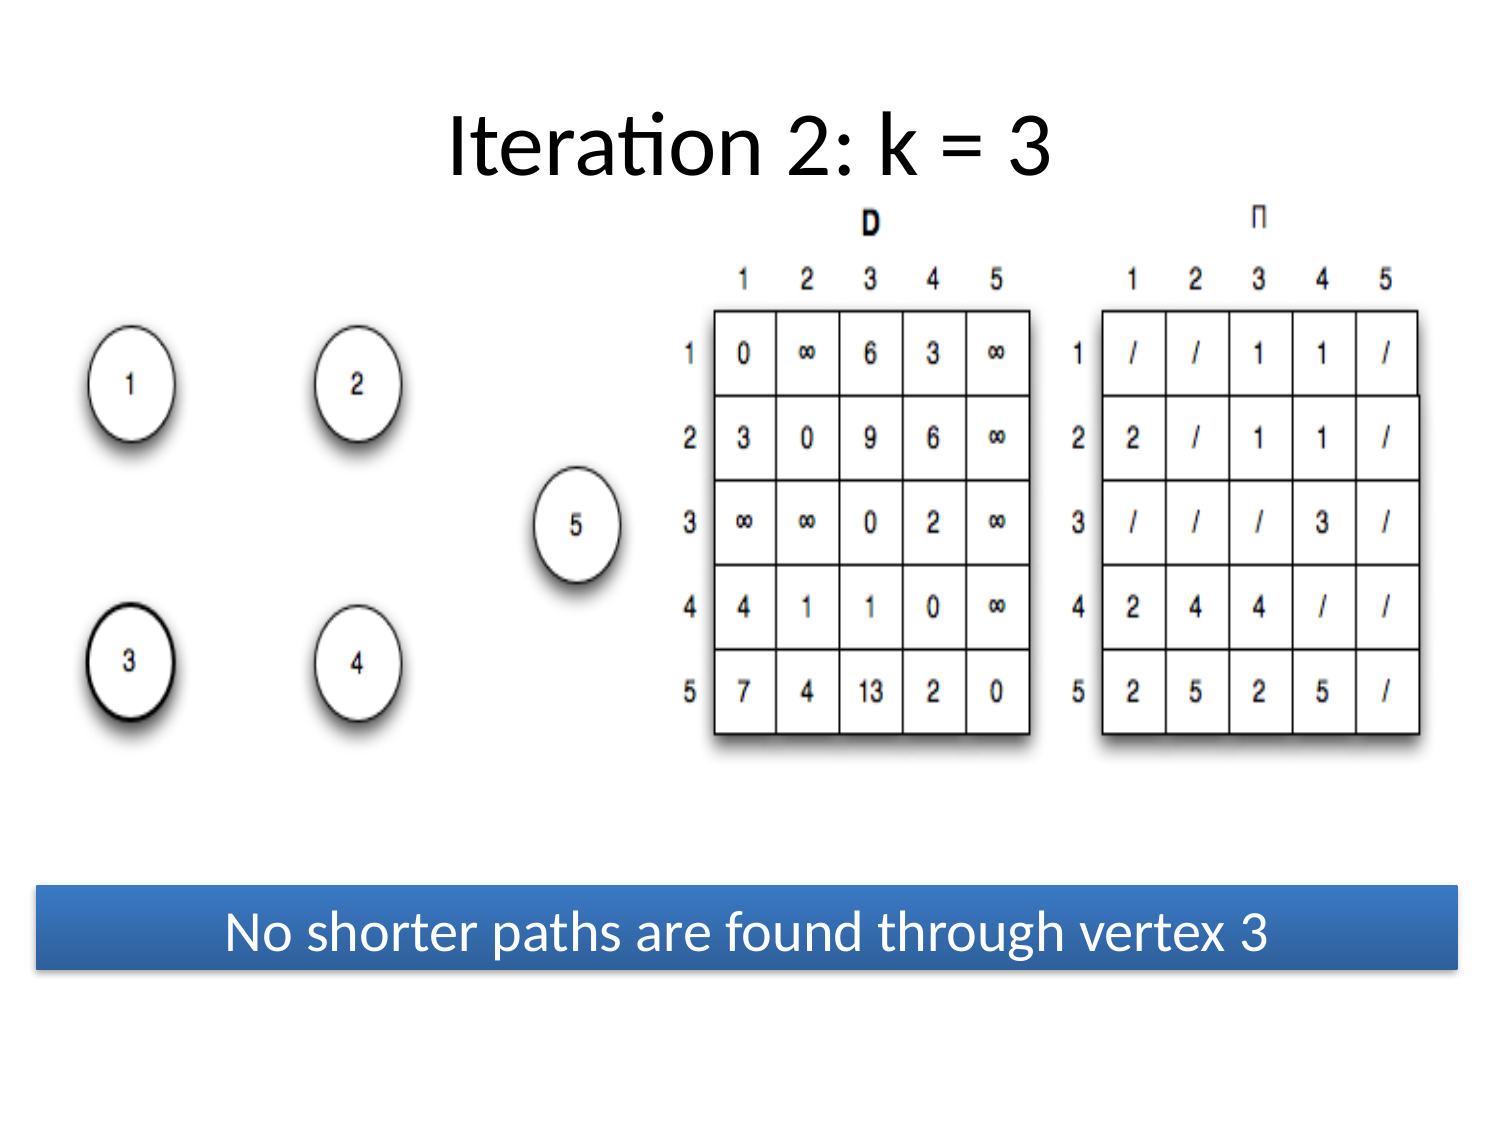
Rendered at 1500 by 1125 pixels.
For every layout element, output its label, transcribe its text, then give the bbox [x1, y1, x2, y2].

picture [65, 198, 1440, 773]
title Iteration 2: k = 3 [75, 45, 1425, 197]
text_box No shorter paths are found through vertex 3 [36, 885, 1458, 970]
